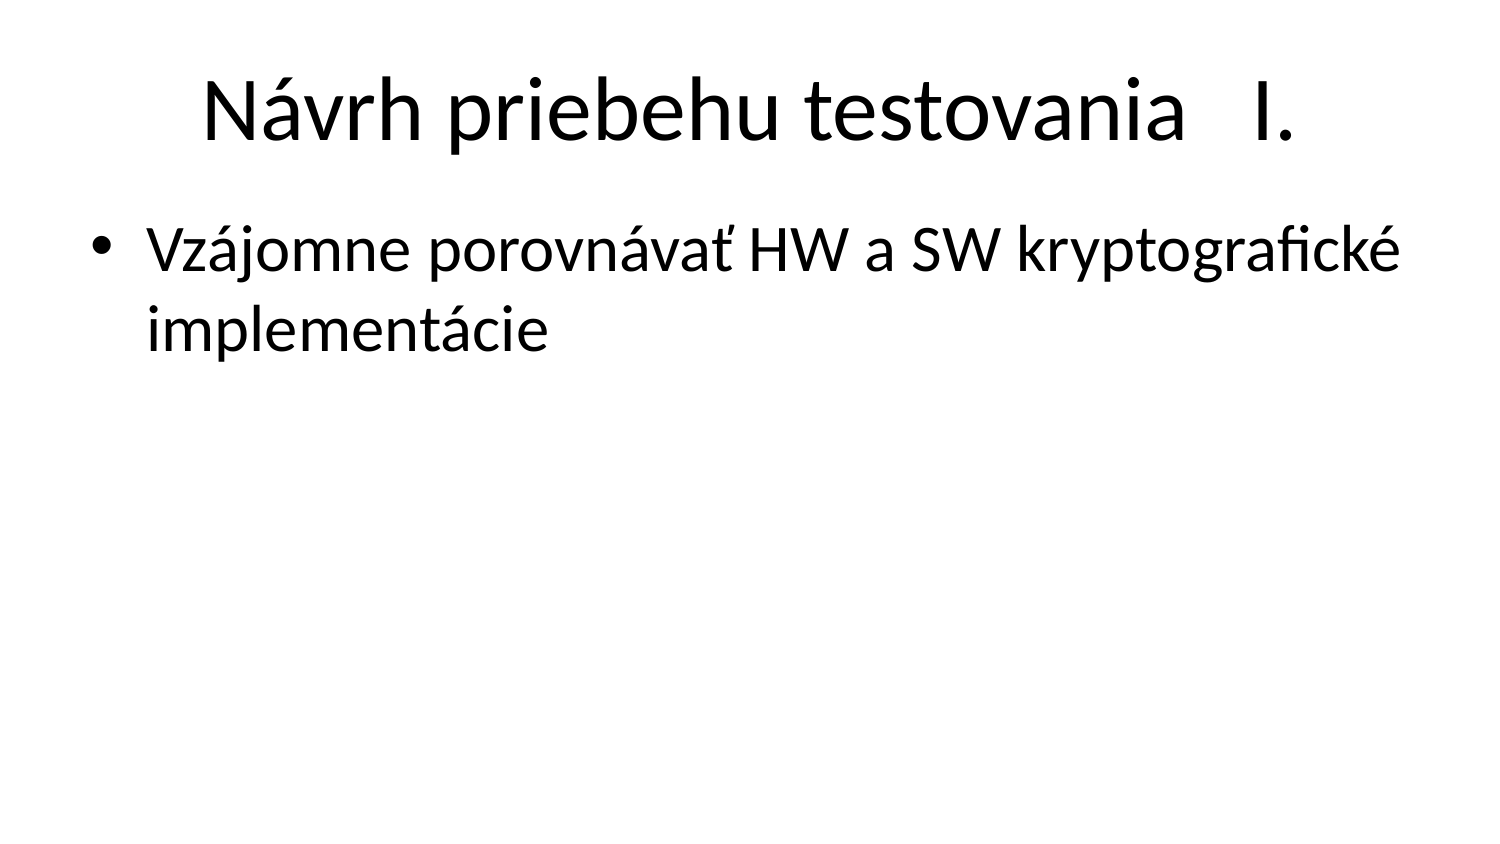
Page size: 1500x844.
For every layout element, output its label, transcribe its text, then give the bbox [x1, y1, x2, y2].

list Vzájomne porovnávať HW a SW kryptografické implementácie [75, 196, 1425, 754]
title Návrh priebehu testovania I. [75, 33, 1425, 175]
